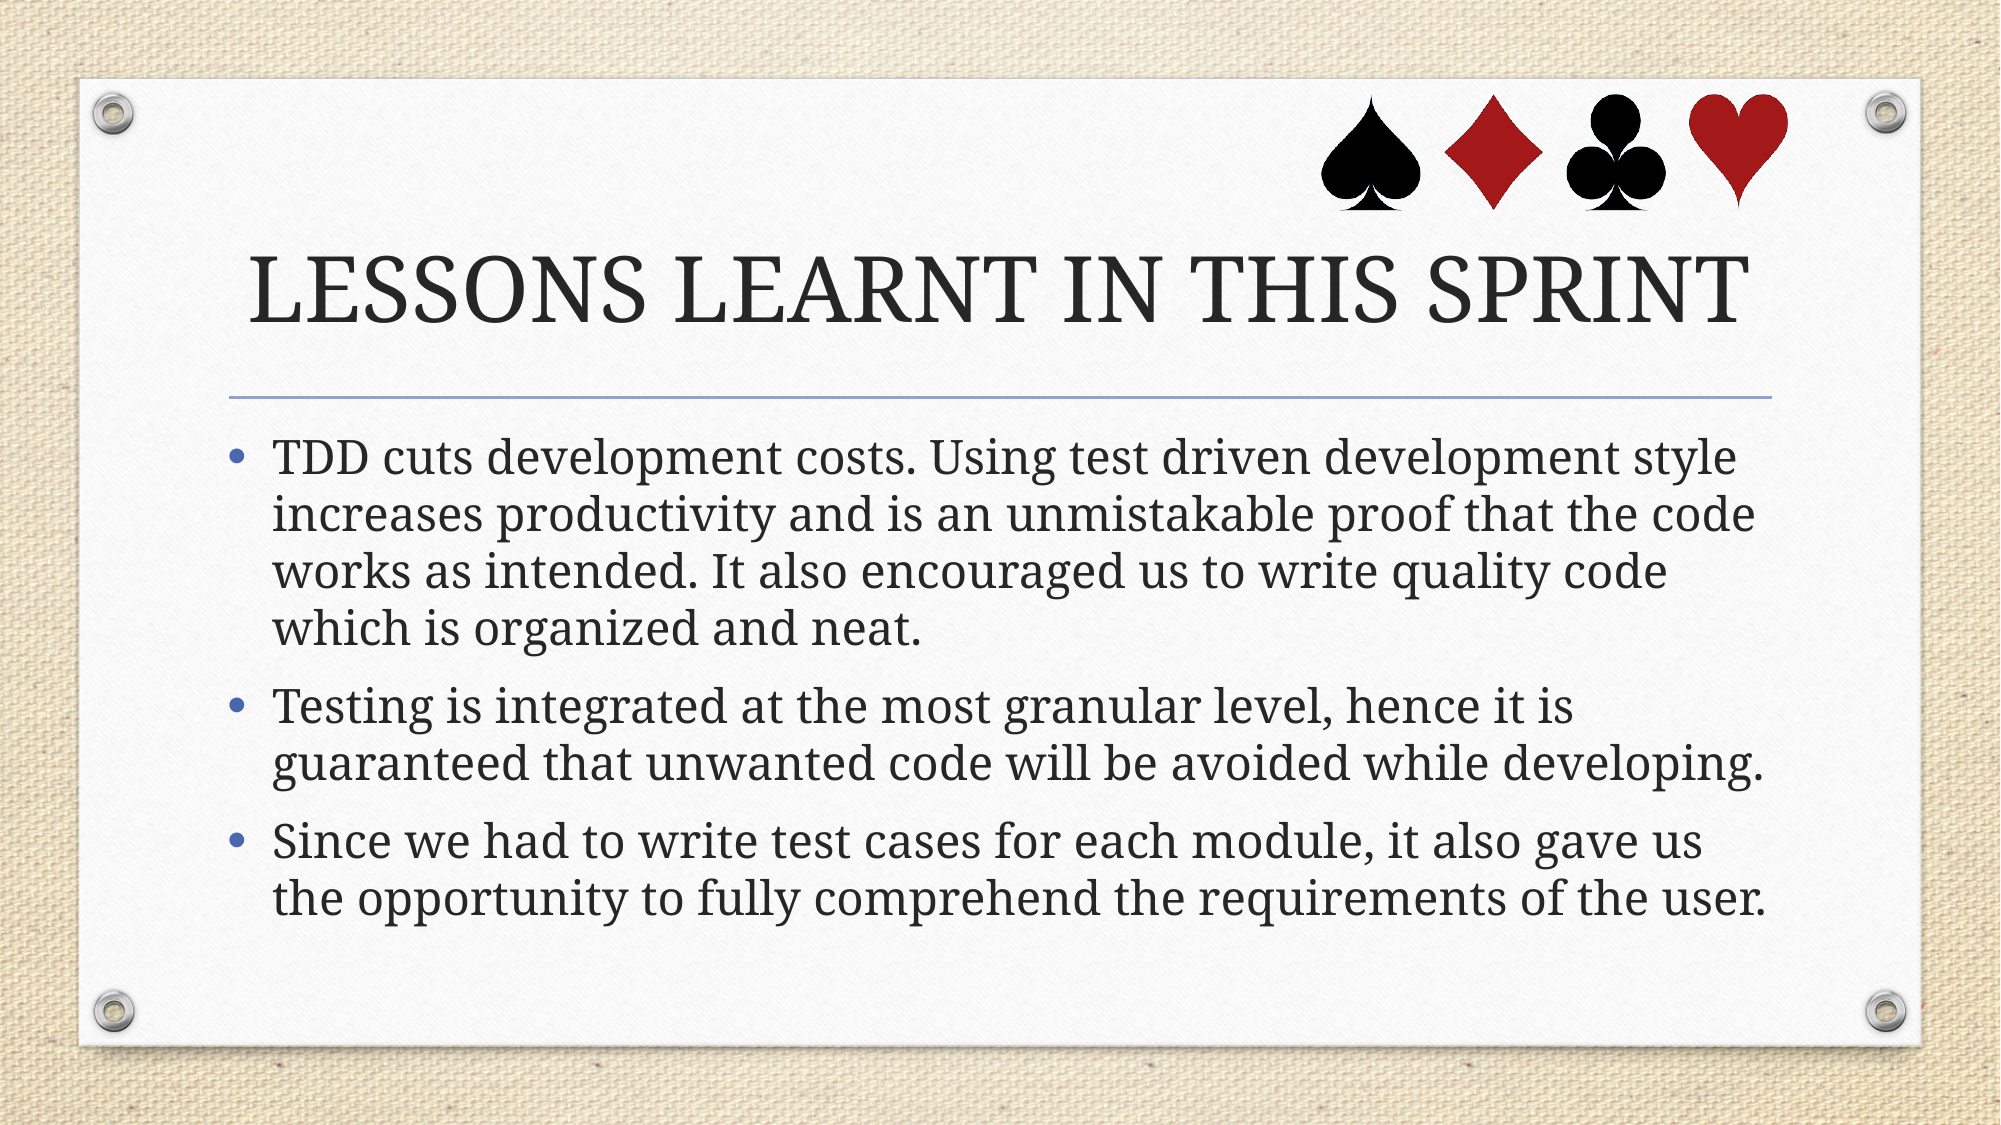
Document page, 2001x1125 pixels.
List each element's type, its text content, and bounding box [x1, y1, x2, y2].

title LESSONS LEARNT IN THIS SPRINT [212, 178, 1788, 393]
picture [0, 0, 2001, 1125]
list TDD cuts development costs. Using test driven development style increases productivity and is an unmistakable proof that the code works as intended. It also encouraged us to write quality code which is organized and neat. Testing is integrated at the most granular level, hence it is guaranteed that unwanted code will be avoided while developing. Since we had to write test cases for each module, it also gave us the opportunity to fully comprehend the requirements of the user. [212, 419, 1788, 964]
